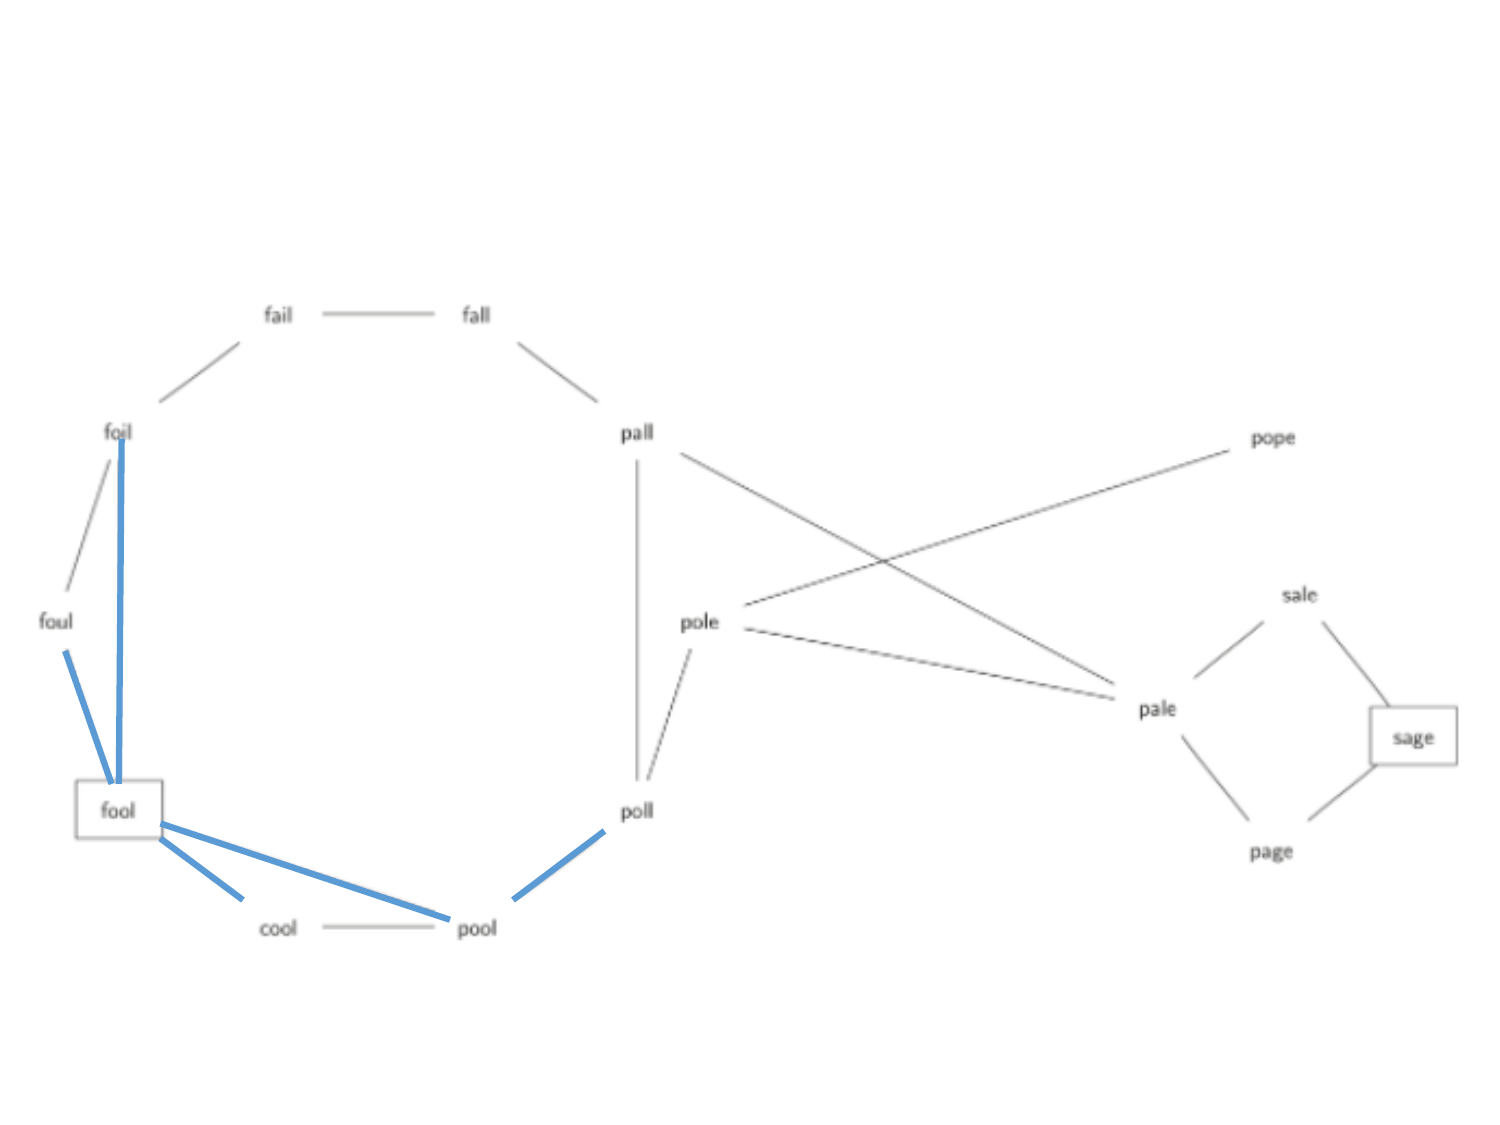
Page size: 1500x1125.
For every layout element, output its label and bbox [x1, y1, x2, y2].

picture [5, 277, 1487, 967]
text_box [64, 650, 112, 784]
text_box [160, 823, 450, 920]
text_box [118, 438, 122, 784]
text_box [160, 838, 243, 900]
text_box [512, 830, 605, 900]
